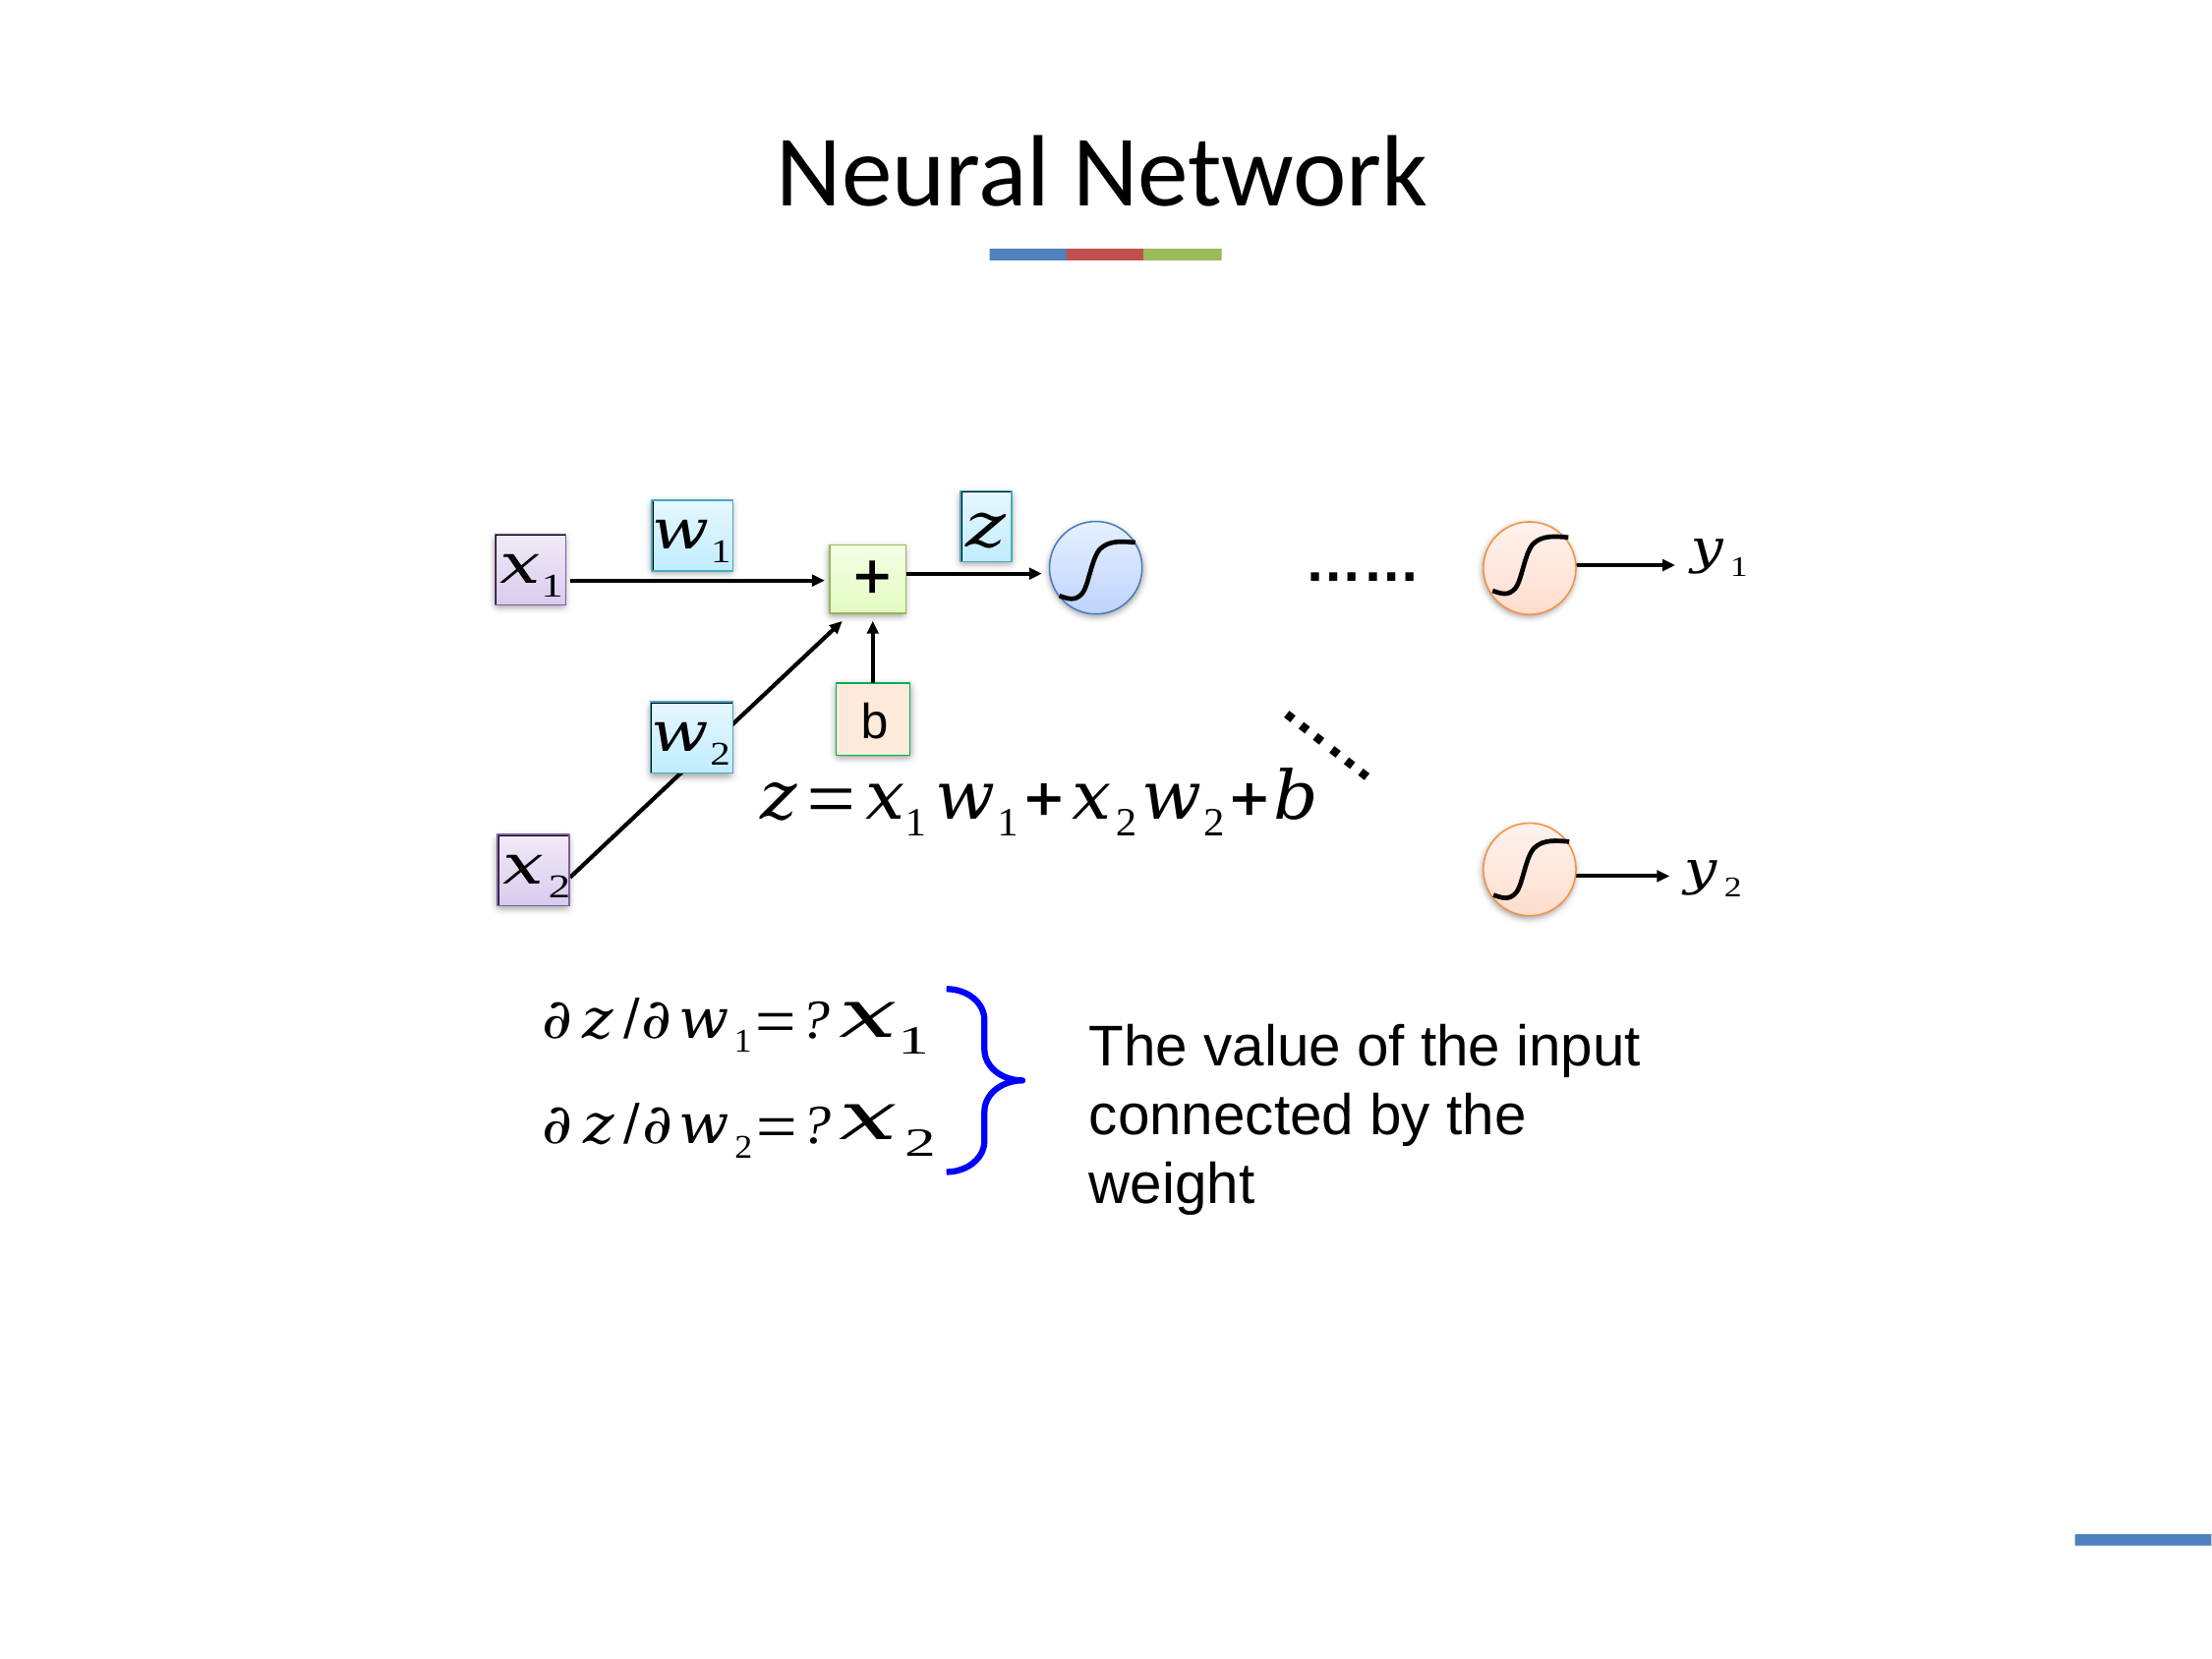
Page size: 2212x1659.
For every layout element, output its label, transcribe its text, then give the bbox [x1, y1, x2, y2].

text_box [1049, 521, 1142, 614]
text_box The value of the input connected by the weight [1075, 1001, 1706, 1223]
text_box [1483, 521, 1747, 615]
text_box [829, 544, 906, 614]
text_box …… [1247, 516, 1479, 601]
text_box …… [1222, 627, 1456, 835]
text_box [569, 620, 843, 878]
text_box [1483, 823, 1741, 916]
text_box [946, 988, 1023, 1173]
text_box Neural Network [54, 95, 2151, 251]
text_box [836, 620, 910, 757]
